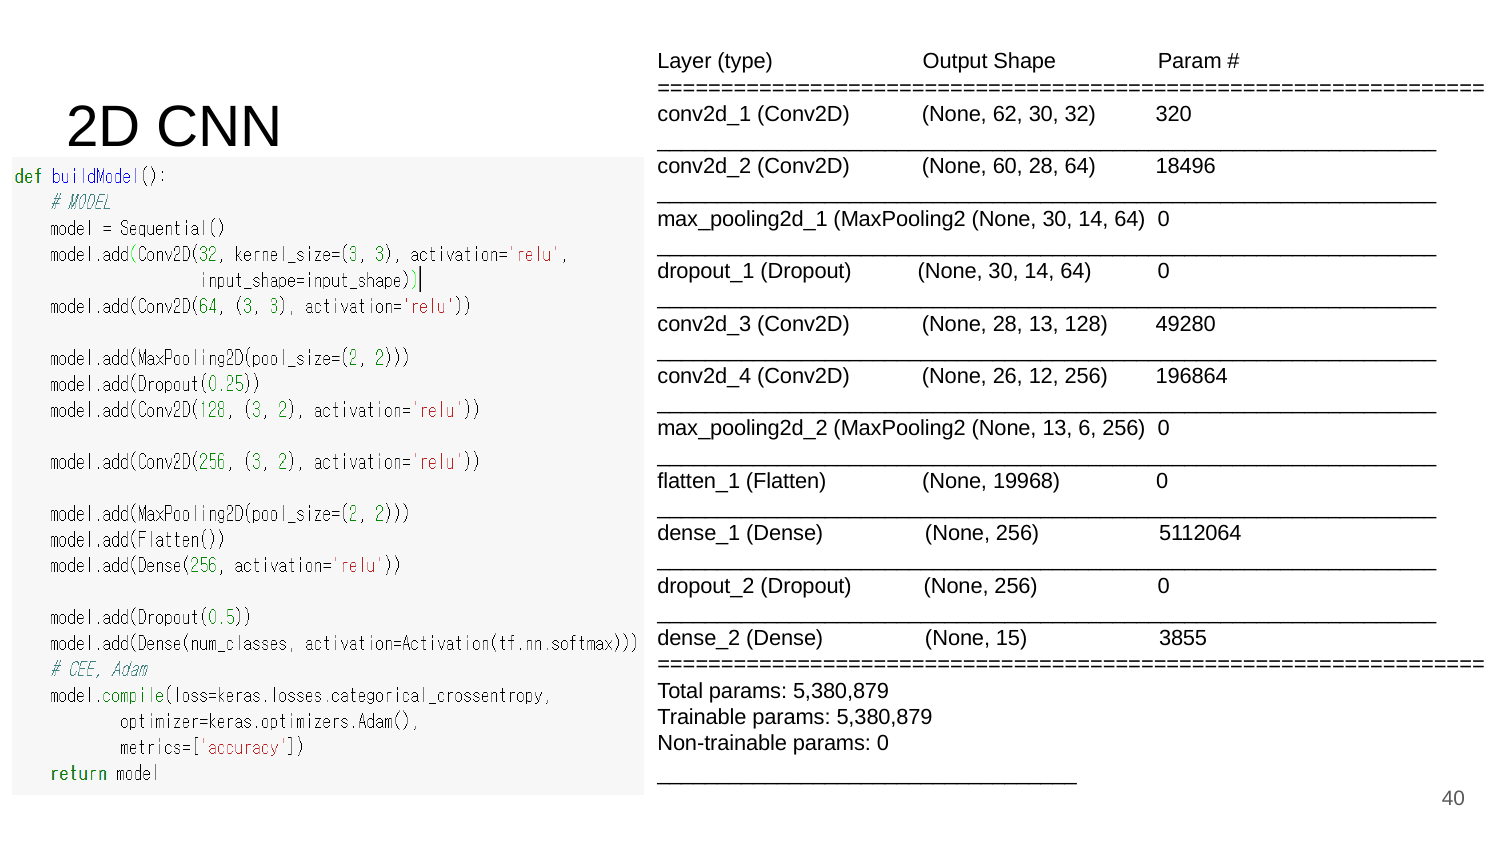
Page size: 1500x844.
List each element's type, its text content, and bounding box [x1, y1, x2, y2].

slide_number 40 [1389, 764, 1480, 830]
text_box Layer (type) Output Shape Param # ================================================================= conv2d_1 (Conv2D) (None, 62, 30, 32) 320 _________________________________________________________________ conv2d_2 (Conv2D) (None, 60, 28, 64) 18496 _________________________________________________________________ max_pooling2d_1 (MaxPooling2 (None, 30, 14, 64) 0 _________________________________________________________________ dropout_1 (Dropout) (None, 30, 14, 64) 0 _________________________________________________________________ conv2d_3 (Conv2D) (None, 28, 13, 128) 49280 _________________________________________________________________ conv2d_4 (Conv2D) (None, 26, 12, 256) 196864 _________________________________________________________________ max_pooling2d_2 (MaxPooling2 (None, 13, 6, 256) 0 _________________________________________________________________ flatten_1 (Flatten) (None, 19968) 0 _________________________________________________________________ dense_1 (Dense) (None, 256) 5112064 _________________________________________________________________ dropout_2 (Dropout) (None, 256) 0 _________________________________________________________________ dense_2 (Dense) (None, 15) 3855 ================================================================= Total params: 5,380,879 Trainable params: 5,380,879 Non-trainable params: 0 ___________________________________ [642, 31, 1500, 830]
title 2D CNN [51, 72, 642, 157]
picture [12, 157, 644, 795]
